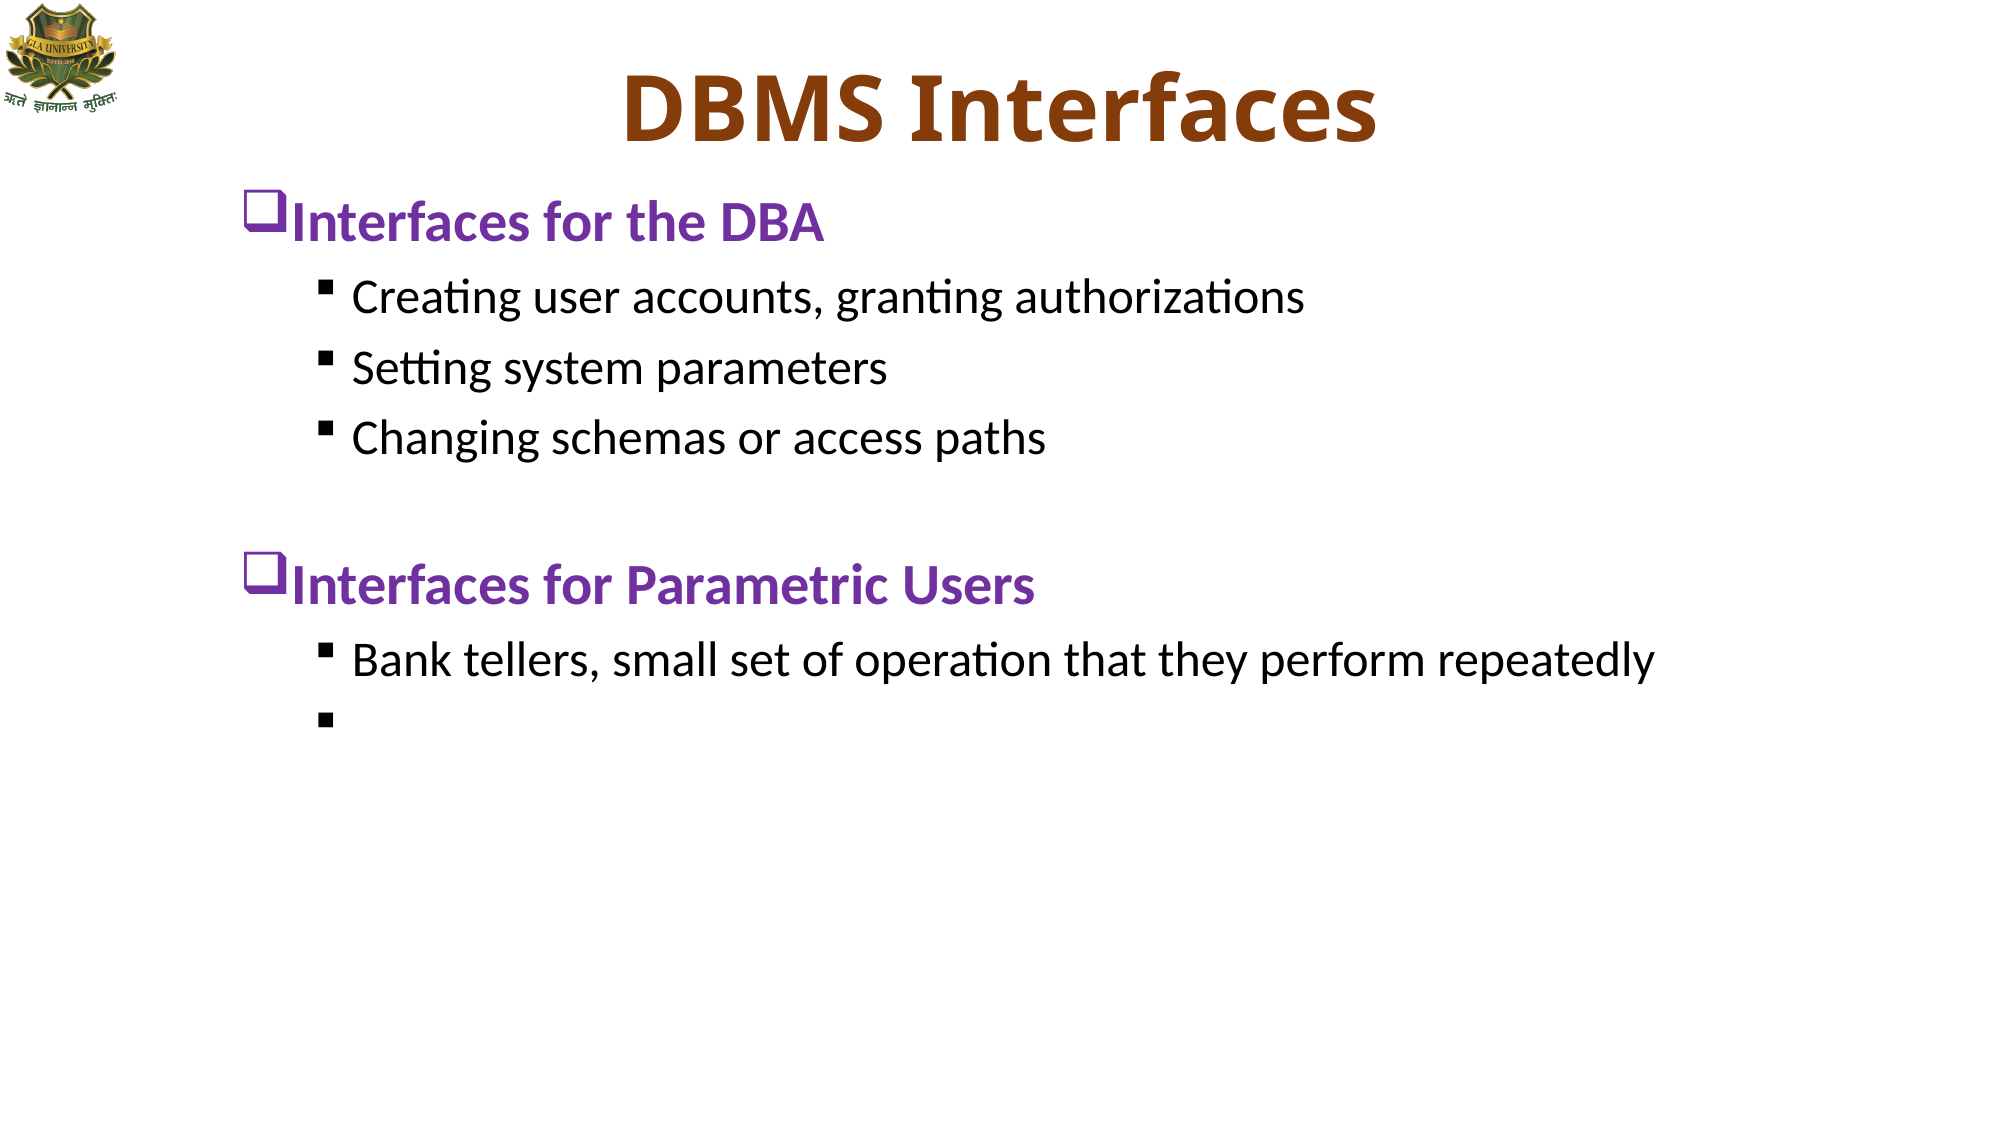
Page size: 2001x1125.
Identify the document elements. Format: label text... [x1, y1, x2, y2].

list Interfaces for the DBA Creating user accounts, granting authorizations Setting system parameters Changing schemas or access paths Interfaces for Parametric Users Bank tellers, small set of operation that they perform repeatedly [224, 176, 1971, 1103]
title DBMS Interfaces [137, 3, 1863, 221]
picture [4, 3, 117, 113]
